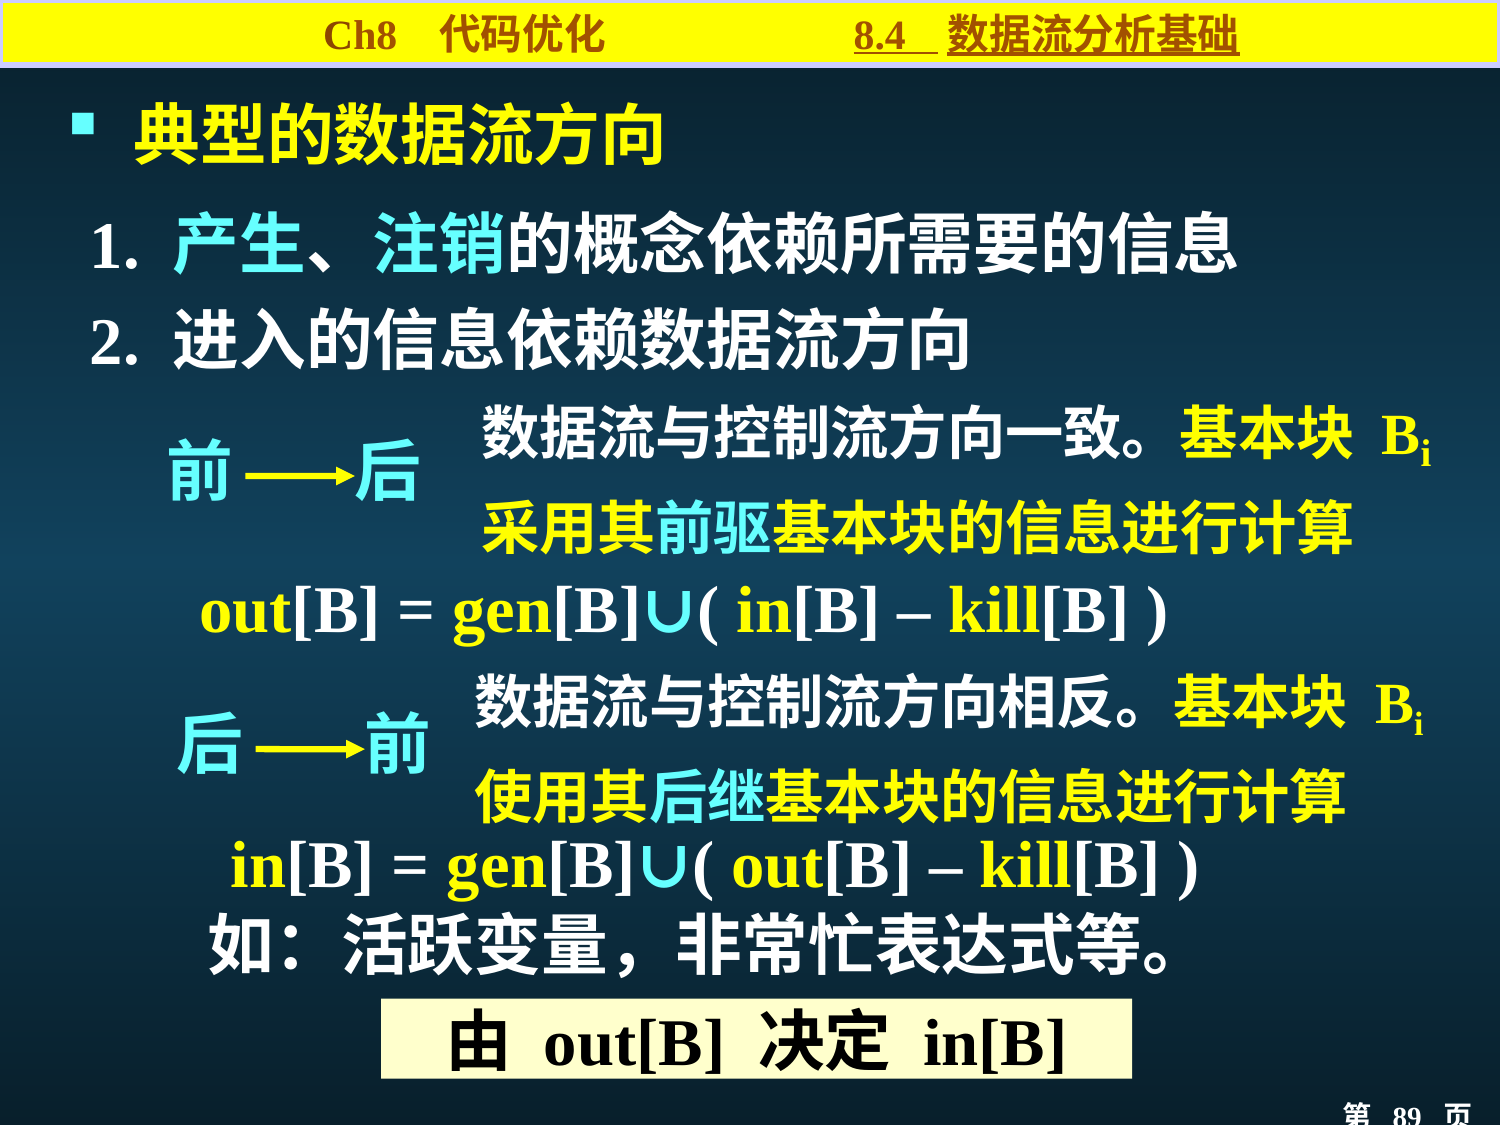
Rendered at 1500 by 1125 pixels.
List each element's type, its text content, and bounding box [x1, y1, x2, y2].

text_box 如：活跃变量，非常忙表达式等。 [192, 889, 1412, 985]
text_box 数据流与控制流方向相反。基本块 Bi 使用其后继基本块的信息进行计算 [459, 641, 1452, 832]
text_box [151, 430, 562, 511]
text_box 由 out[B] 决定 in[B] [381, 998, 1133, 1079]
text_box 1. 产生、注销的概念依赖所需要的信息 2. 进入的信息依赖数据流方向 [74, 172, 1453, 380]
text_box in[B] = gen[B]∪( out[B] – kill[B] ) [216, 806, 1447, 903]
text_box out[B] = gen[B]∪( in[B] – kill[B] ) [184, 552, 1415, 648]
text_box Ch8 代码优化 8.4 数据流分析基础 [0, 0, 1500, 65]
text_box 典型的数据流方向 [52, 79, 1350, 175]
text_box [161, 703, 572, 784]
text_box 数据流与控制流方向一致。基本块 Bi 采用其前驱基本块的信息进行计算 [466, 372, 1447, 564]
